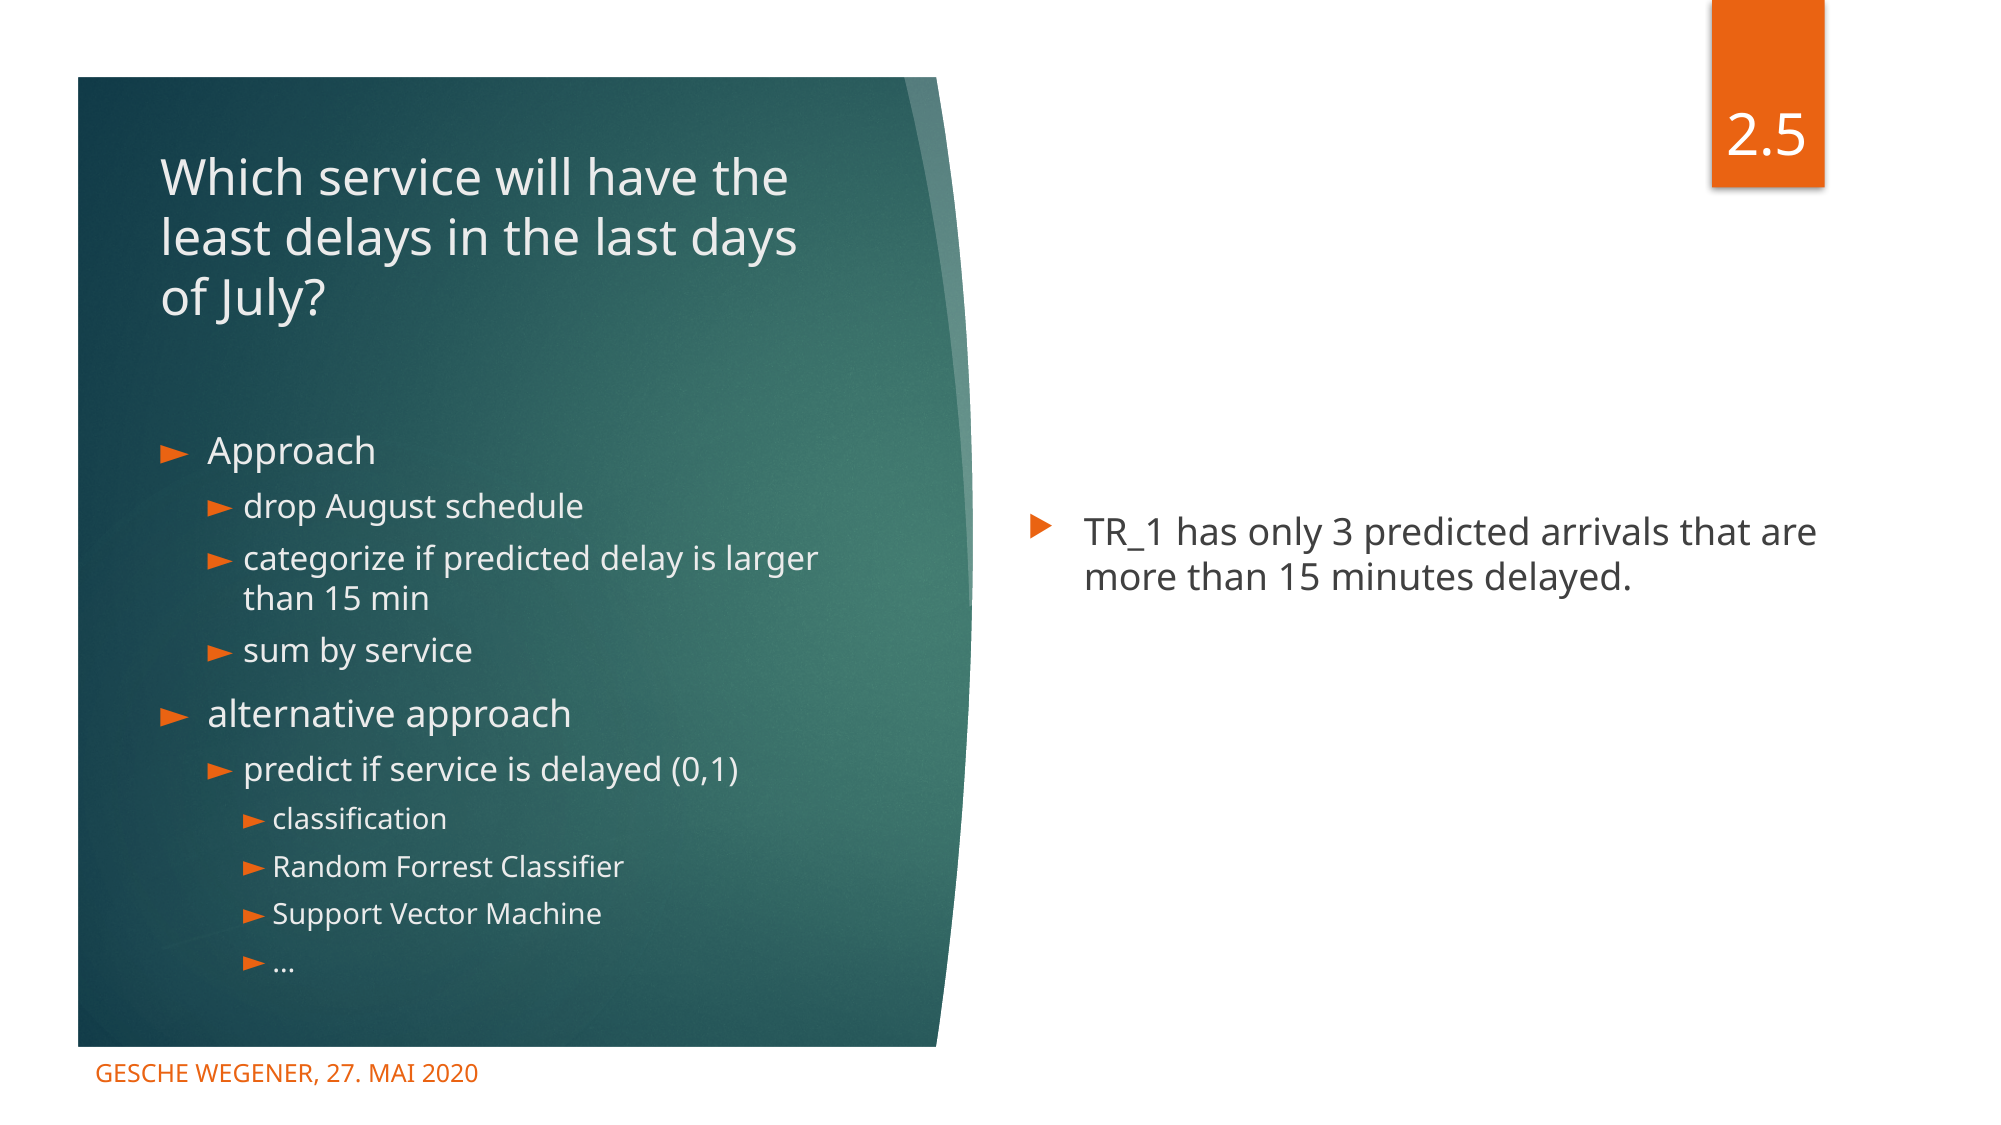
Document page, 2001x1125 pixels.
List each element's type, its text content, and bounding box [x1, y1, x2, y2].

list Approach drop August schedule categorize if predicted delay is larger than 15 min sum by service alternative approach predict if service is delayed (0,1) classification Random Forrest Classifier Support Vector Machine … [145, 420, 872, 989]
slide_number 2.5 [1698, 48, 1836, 175]
title Which service will have the least delays in the last days of July? [145, 137, 872, 400]
footer Gesche Wegener, 27. Mai 2020 [79, 1048, 715, 1100]
list TR_1 has only 3 predicted arrivals that are more than 15 minutes delayed. [1012, 190, 1910, 1048]
